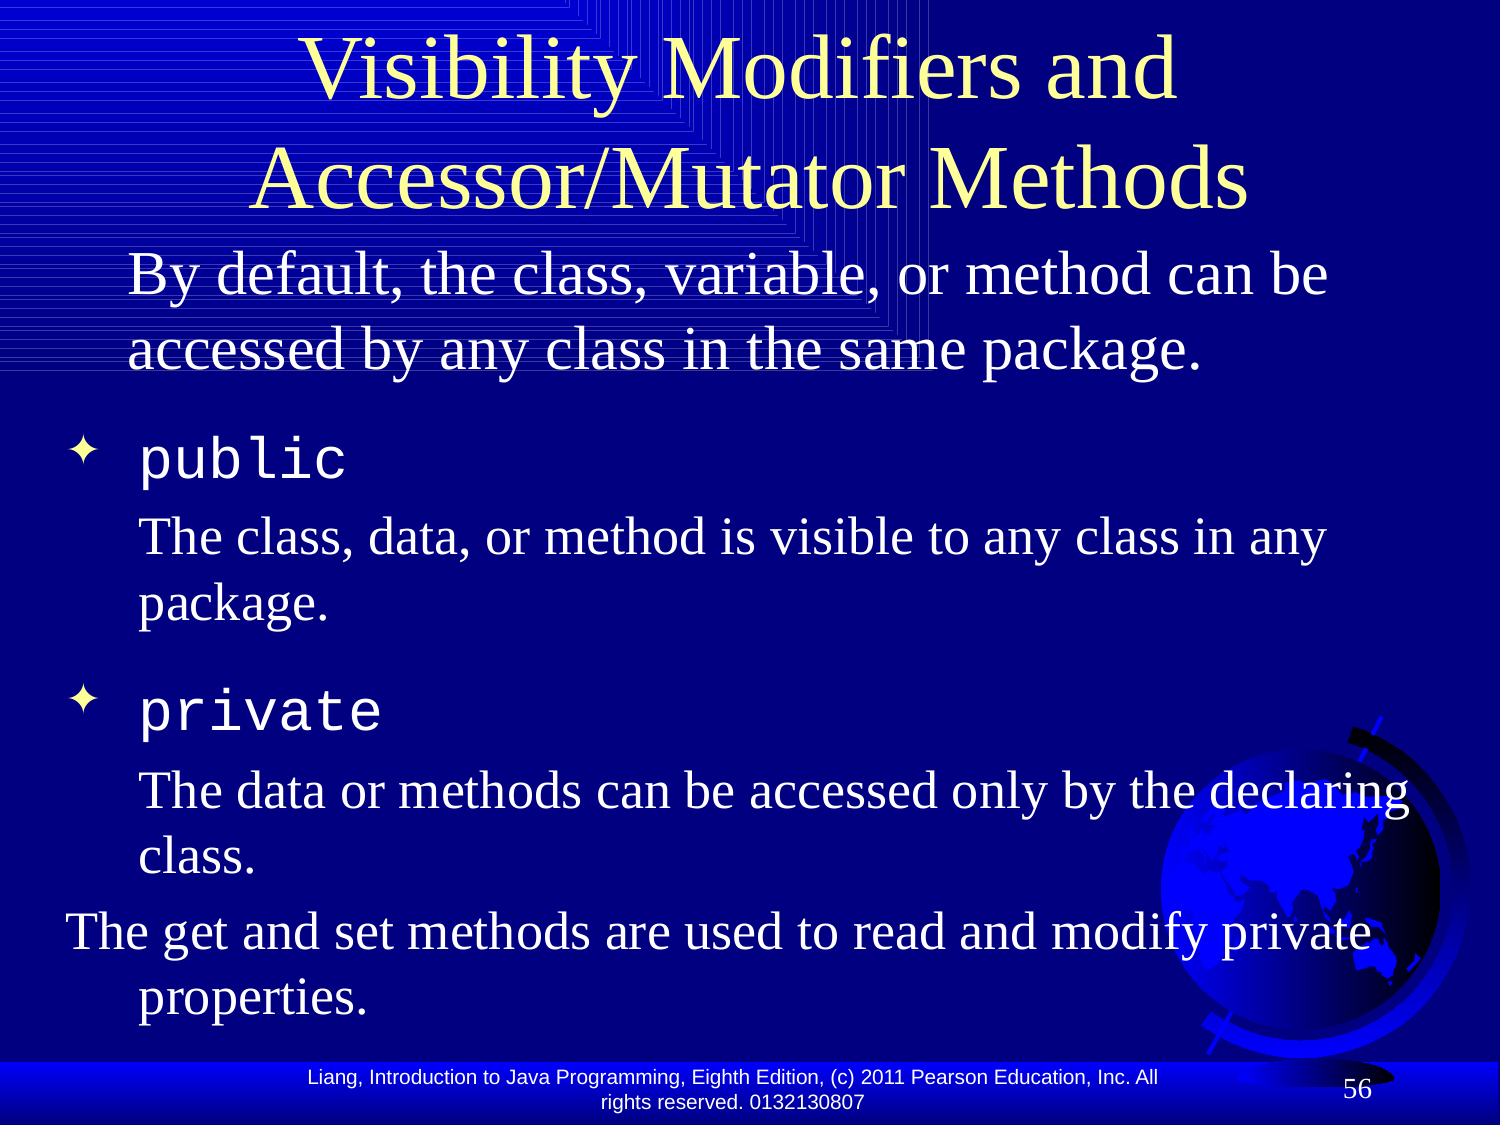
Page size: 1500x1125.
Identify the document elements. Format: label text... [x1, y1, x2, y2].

text_box public The class, data, or method is visible to any class in any package. private The data or methods can be accessed only by the declaring class. The get and set methods are used to read and modify private properties. [49, 412, 1475, 1025]
title Visibility Modifiers and Accessor/Mutator Methods [112, 0, 1388, 224]
slide_number 56 [1074, 1049, 1388, 1125]
list By default, the class, variable, or method can be accessed by any class in the same package. [112, 224, 1401, 412]
